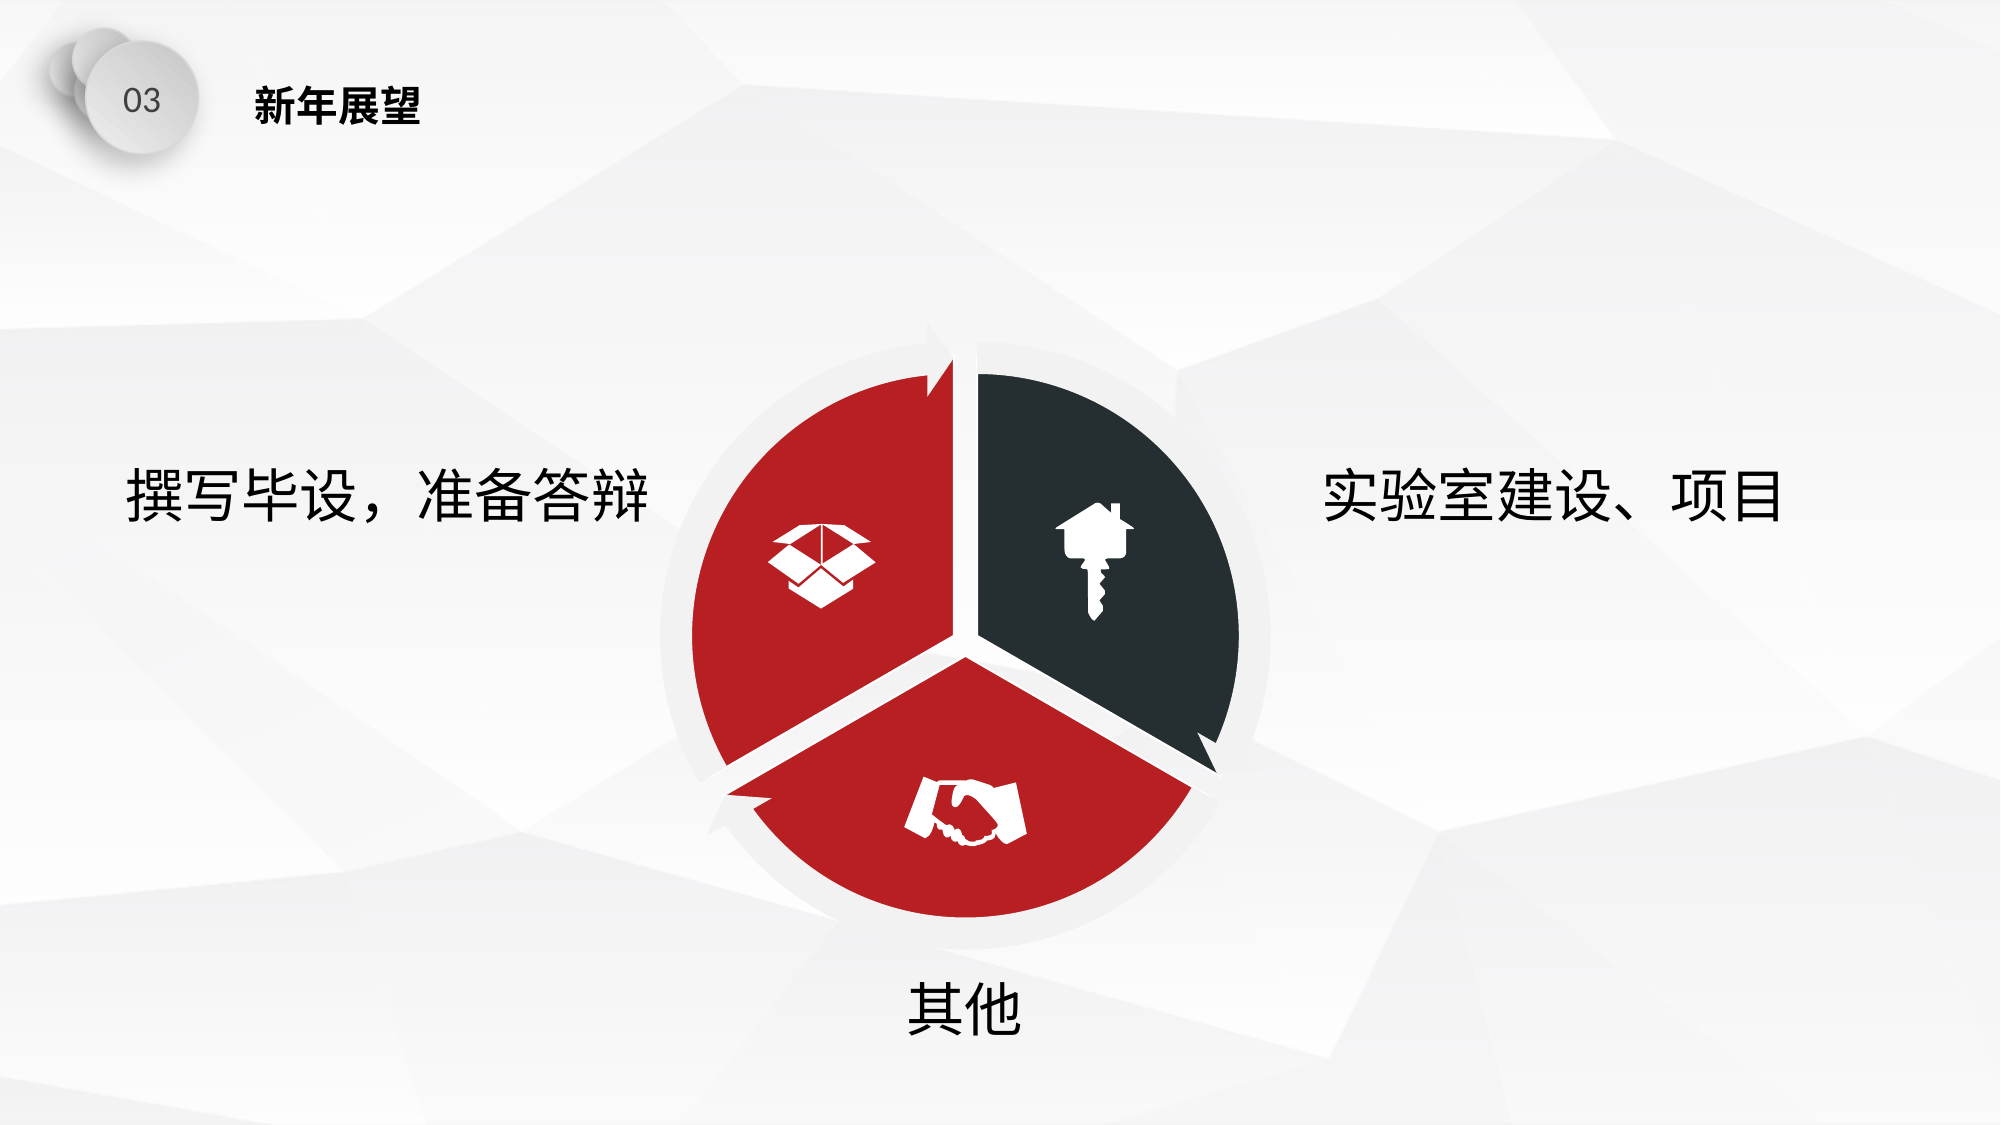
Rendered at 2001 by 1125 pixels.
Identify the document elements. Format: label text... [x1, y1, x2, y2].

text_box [638, 320, 1293, 972]
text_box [767, 523, 876, 609]
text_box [49, 28, 199, 154]
text_box 新年展望 [199, 72, 478, 138]
text_box 其他 [891, 972, 1038, 1051]
text_box 撰写毕设，准备答辩 [110, 451, 638, 537]
text_box 实验室建设、项目 [1306, 451, 1803, 537]
picture [0, 0, 2001, 1125]
